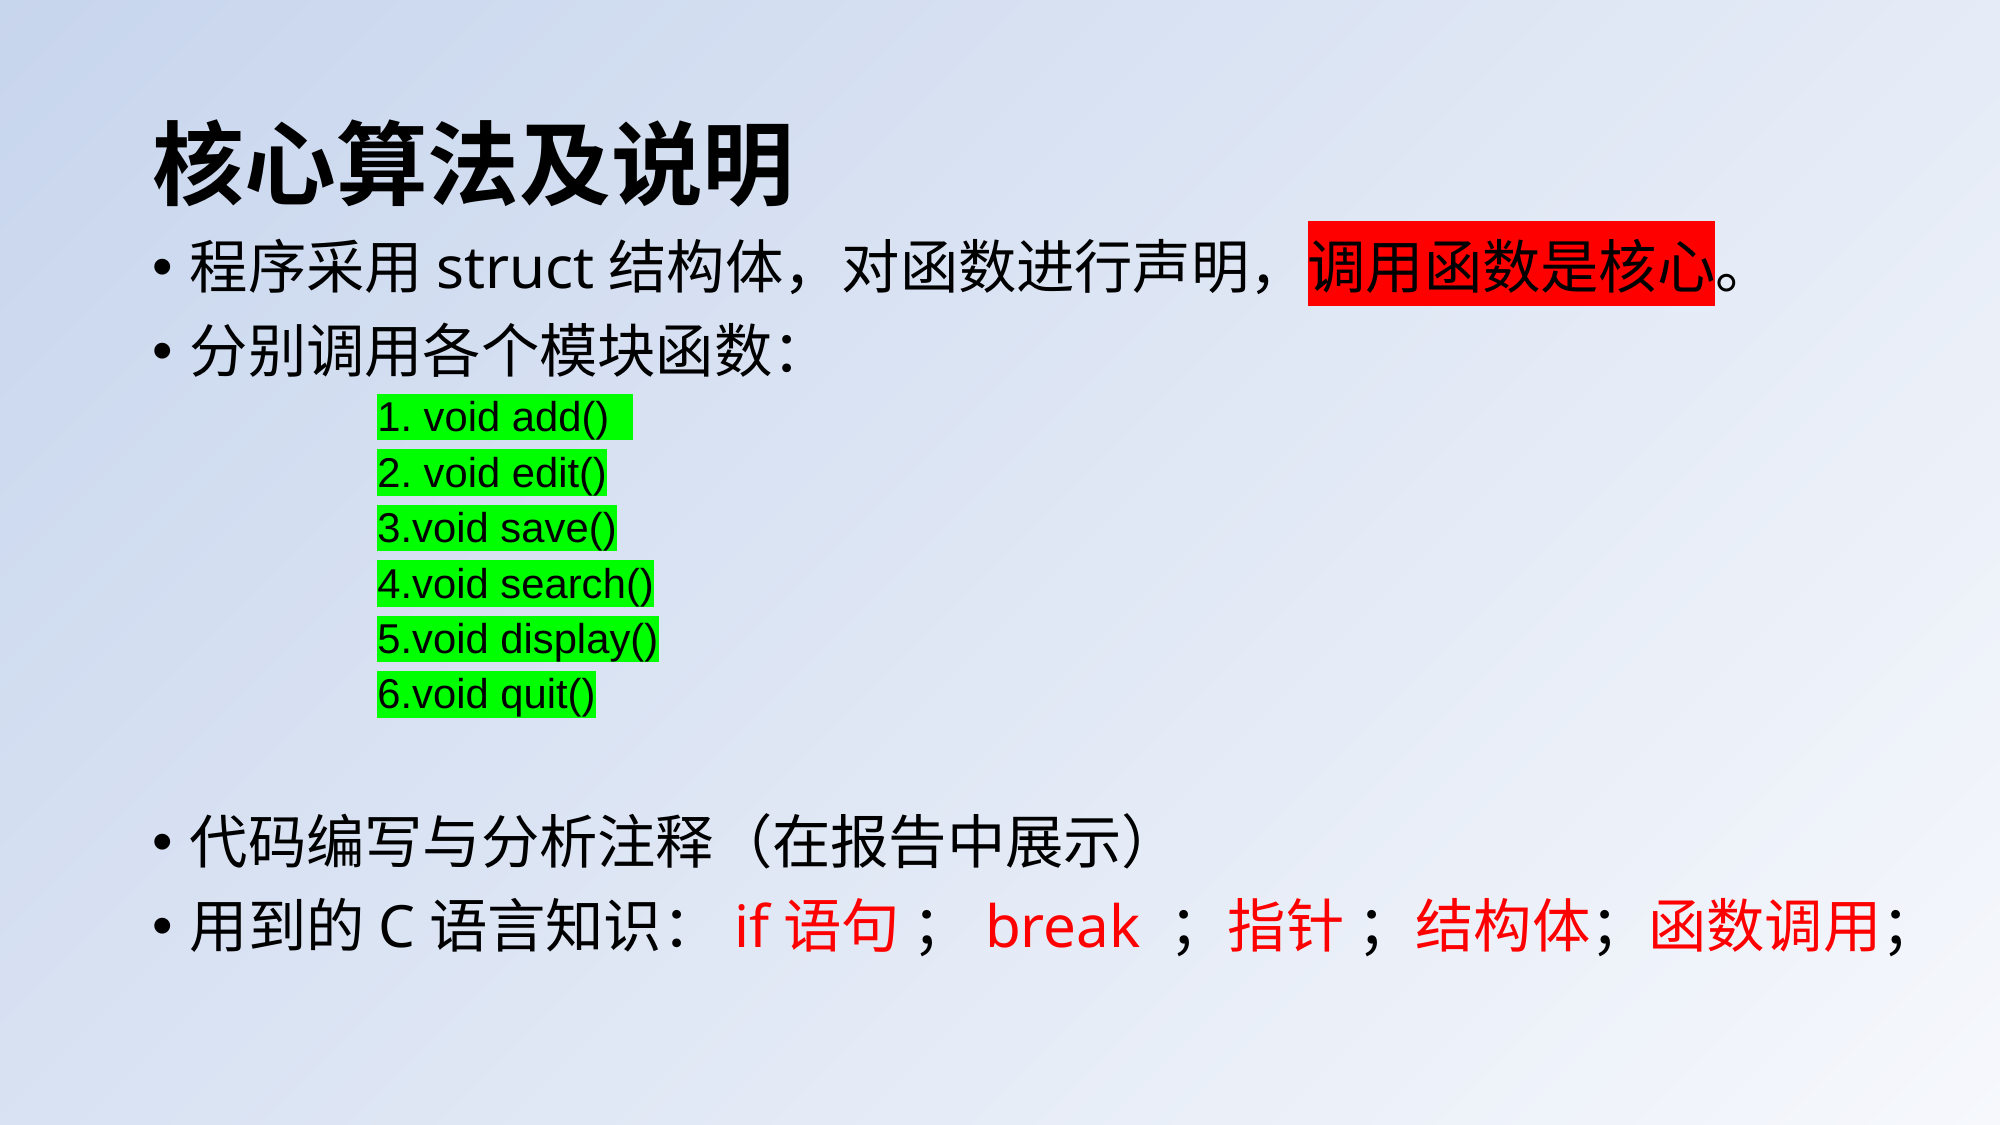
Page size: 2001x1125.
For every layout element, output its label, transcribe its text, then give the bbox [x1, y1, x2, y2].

title 核心算法及说明 [137, 59, 1863, 231]
list 程序采用struct结构体，对函数进行声明，调用函数是核心。 分别调用各个模块函数： 1. void add() 2. void edit() 3.void save() 4.void search() 5.void display() 6.void quit() 代码编写与分析注释（在报告中展示） 用到的C语言知识：if语句 ；break ；指针 ；结构体；函数调用； [137, 231, 1933, 1066]
